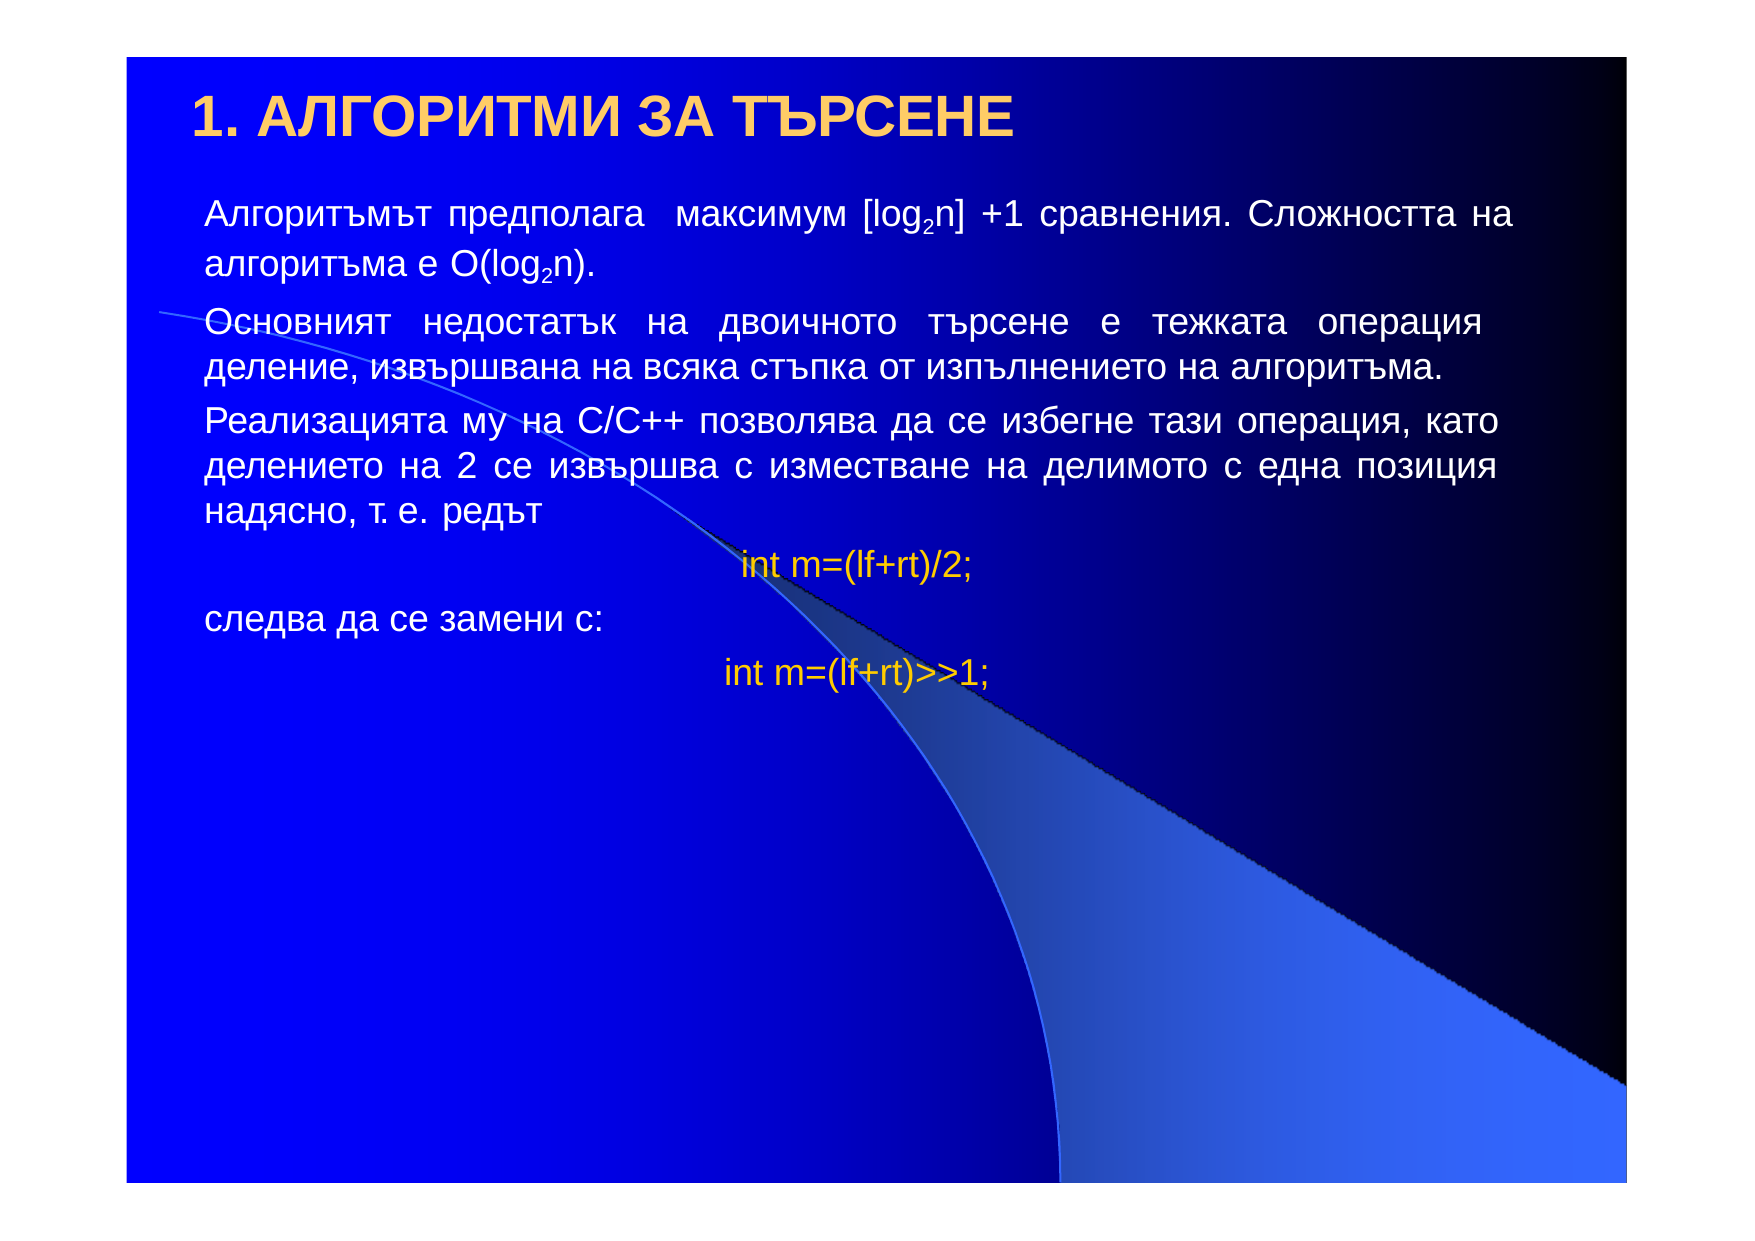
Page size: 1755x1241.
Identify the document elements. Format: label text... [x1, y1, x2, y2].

picture [126, 57, 1627, 1183]
title 1. АЛГОРИТМИ ЗА ТЪРСЕНЕ [189, 76, 1024, 286]
text_box Алгоритъмът предполага максимум [log2n] +1 сравнения. Сложността на алгоритъма е O(log2n). Основният недостатък на двоичното търсене е тежката операция деление, извършвана на всяка стъпка от изпълнението на алгоритъма. Реализацията му на С/С++ позволява да се избегне тази операция, като делението на 2 се извършва с изместване на делимото с една позиция надясно, т. е. редът int m=(lf+rt)/2; следва да се замени с: int m=(lf+rt)>>1; [197, 187, 1518, 694]
